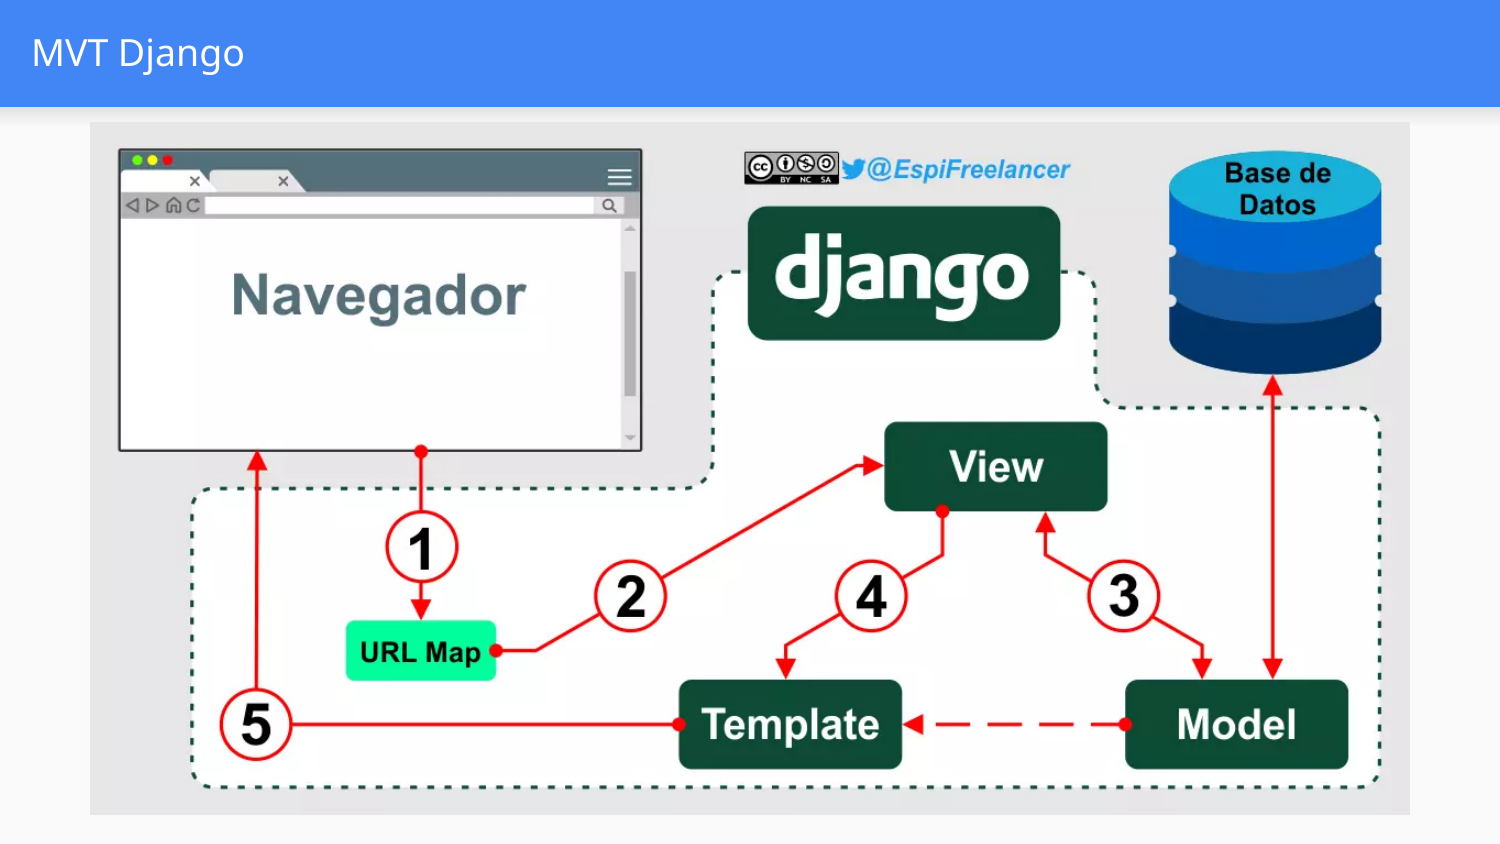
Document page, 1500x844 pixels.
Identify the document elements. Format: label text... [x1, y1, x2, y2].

title MVT Django [16, 2, 1464, 102]
picture [90, 122, 1410, 815]
